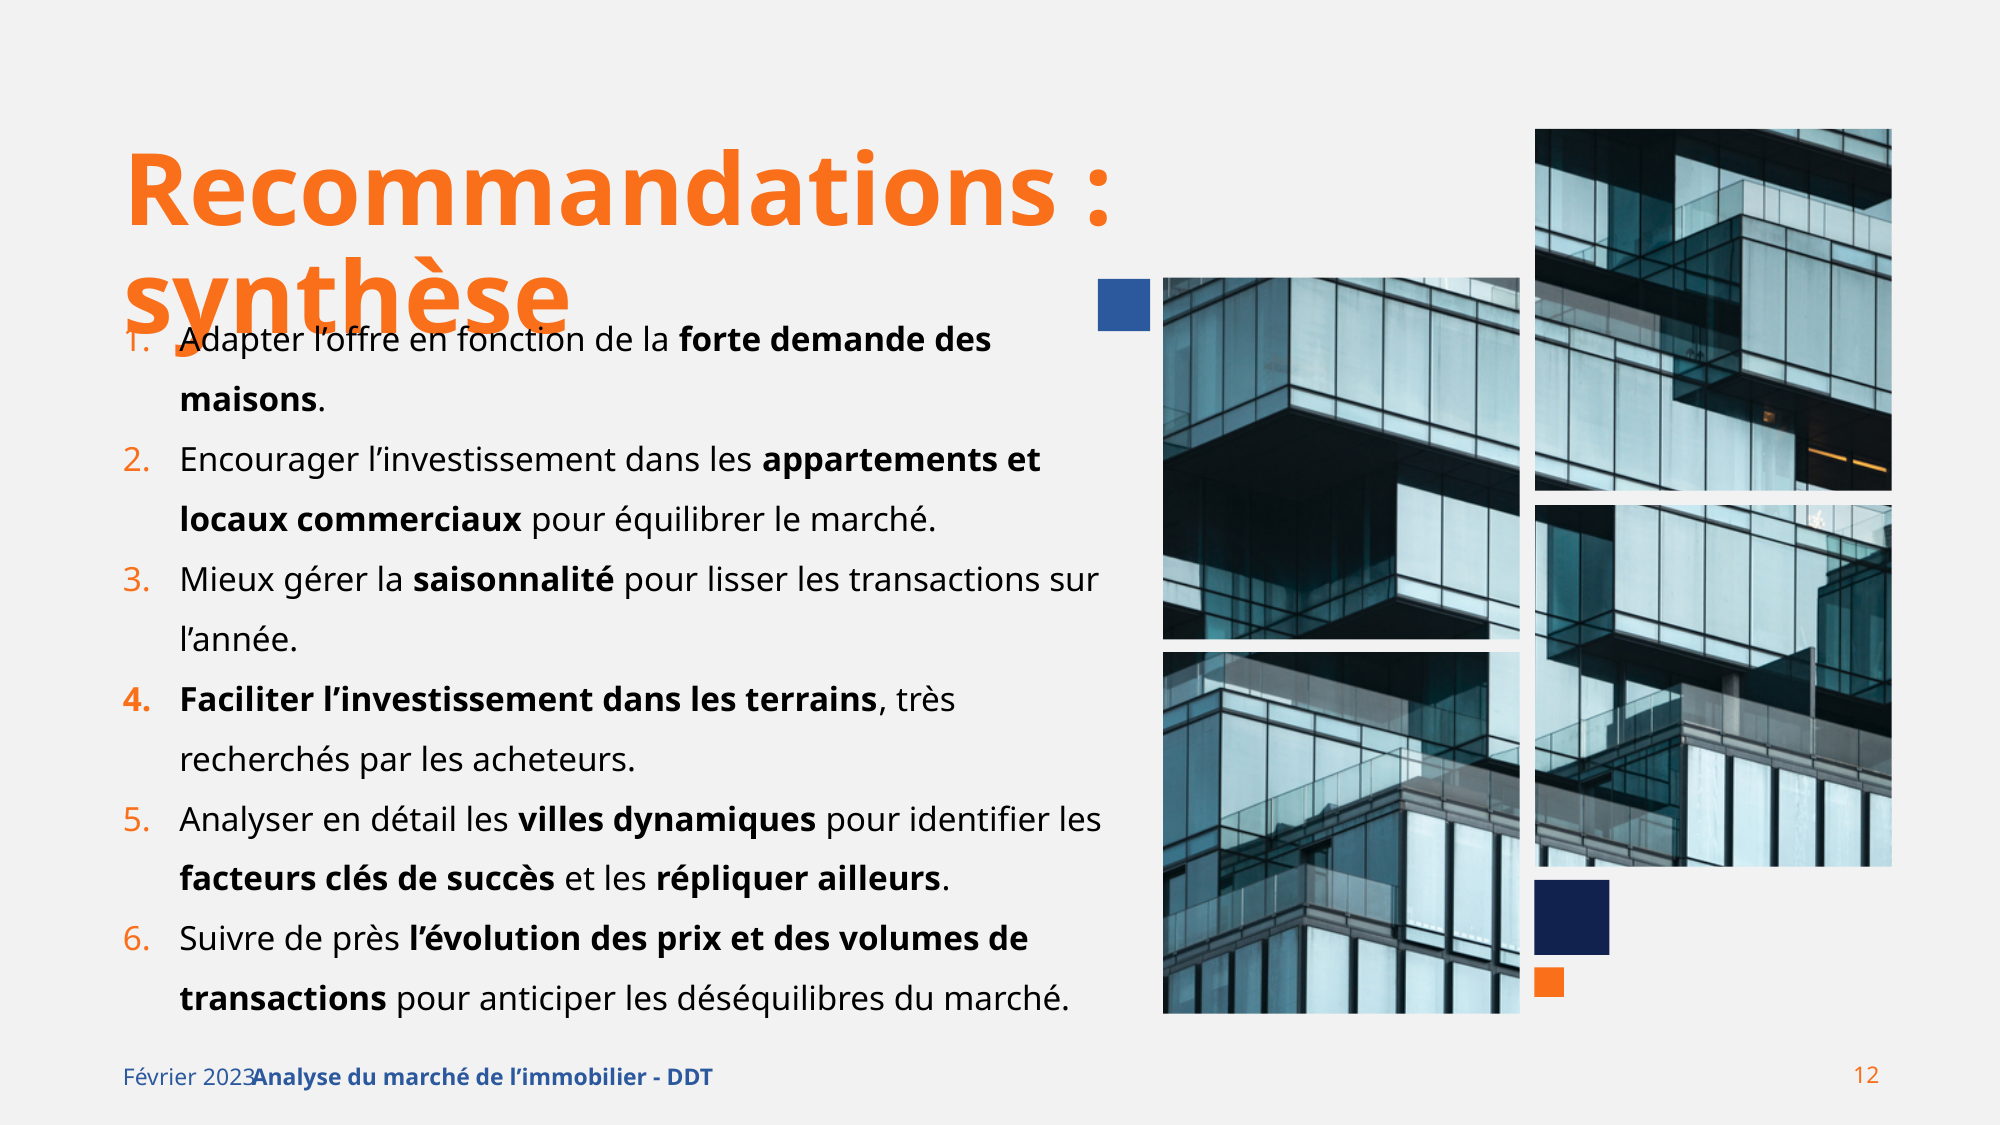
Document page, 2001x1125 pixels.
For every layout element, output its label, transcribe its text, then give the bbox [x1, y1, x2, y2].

picture [1163, 128, 1892, 1014]
text_box Adapter l’offre en fonction de la forte demande des maisons. Encourager l’investissement dans les appartements et locaux commerciaux pour équilibrer le marché. Mieux gérer la saisonnalité pour lisser les transactions sur l’année. Faciliter l’investissement dans les terrains, très recherchés par les acheteurs. Analyser en détail les villes dynamiques pour identifier les facteurs clés de succès et les répliquer ailleurs. Suivre de près l’évolution des prix et des volumes de transactions pour anticiper les déséquilibres du marché. [108, 291, 1148, 1025]
title Recommandations : synthèse [108, 132, 1163, 269]
